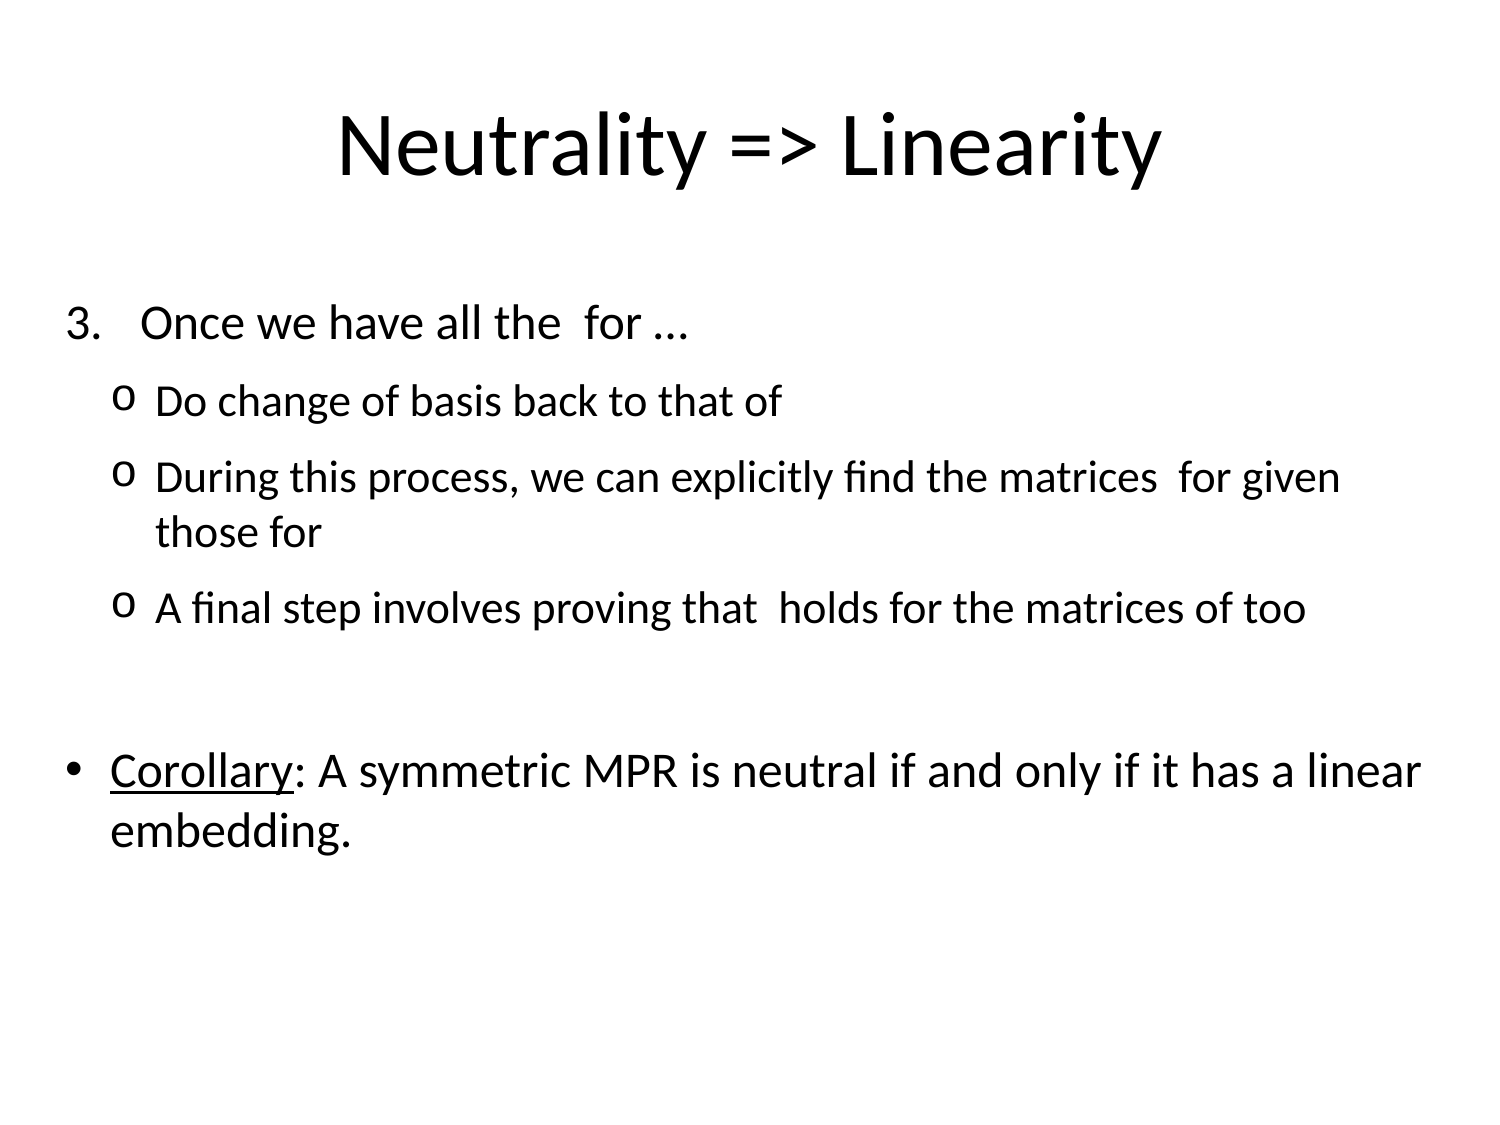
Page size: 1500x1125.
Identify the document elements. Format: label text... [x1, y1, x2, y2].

title Neutrality => Linearity [75, 45, 1425, 233]
